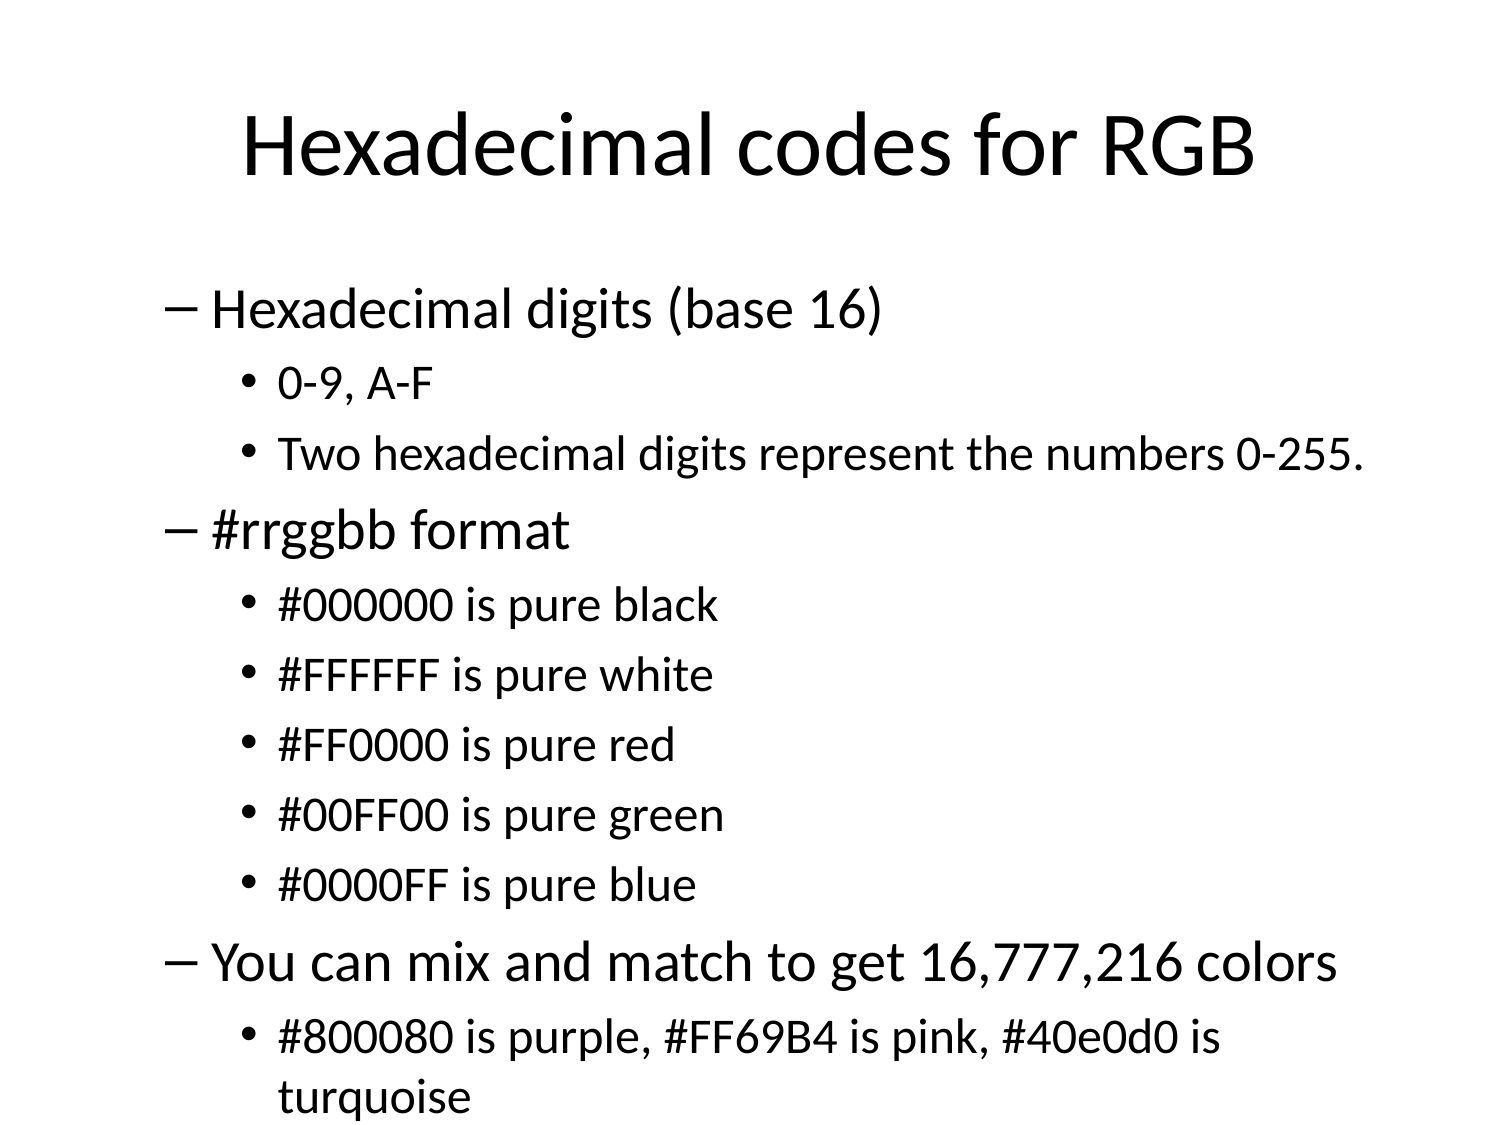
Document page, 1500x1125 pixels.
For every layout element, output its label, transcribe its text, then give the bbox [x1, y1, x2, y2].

list Hexadecimal digits (base 16) 0-9, A-F Two hexadecimal digits represent the numbers 0-255. #rrggbb format #000000 is pure black #FFFFFF is pure white #FF0000 is pure red #00FF00 is pure green #0000FF is pure blue You can mix and match to get 16,777,216 colors #800080 is purple, #FF69B4 is pink, #40e0d0 is turquoise [75, 262, 1425, 1005]
title Hexadecimal codes for RGB [75, 45, 1425, 233]
